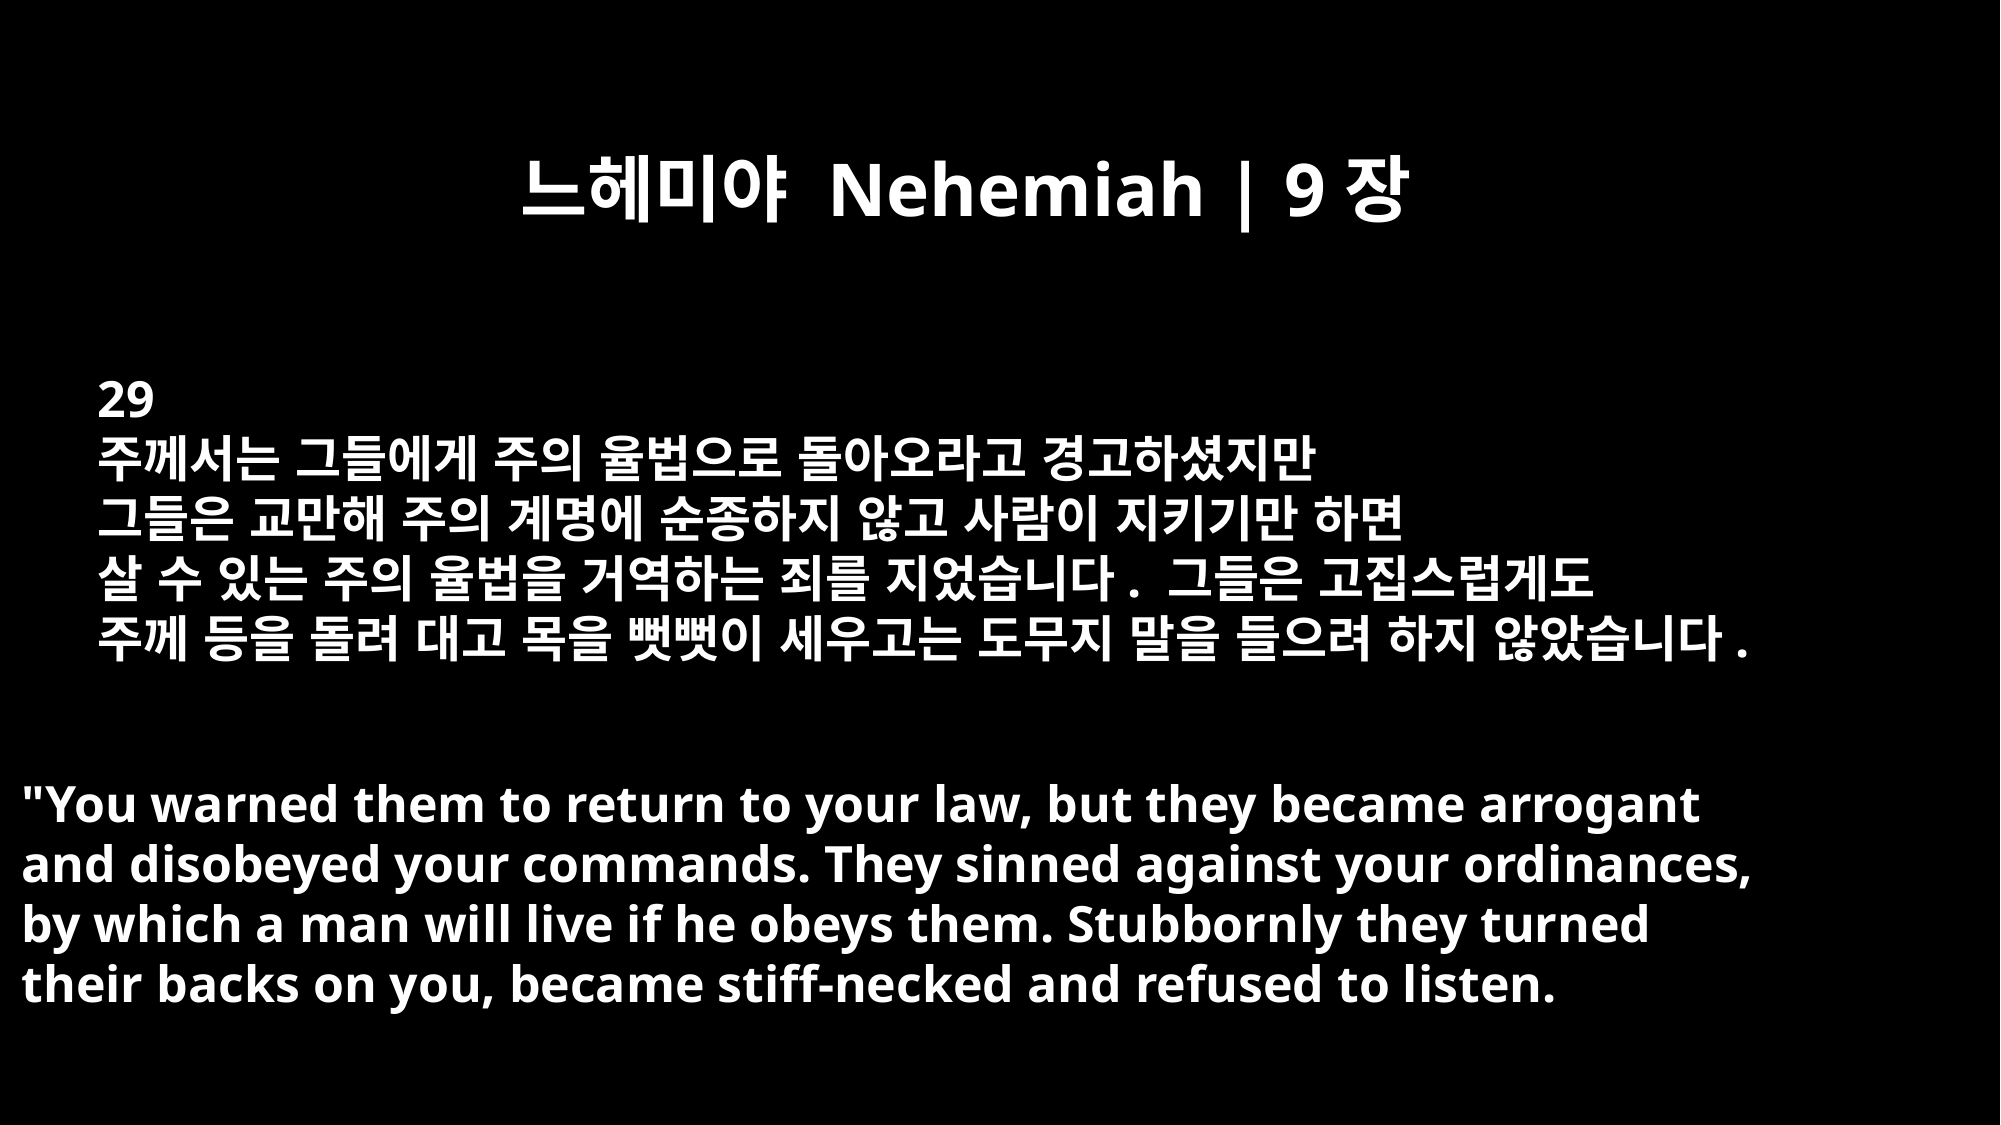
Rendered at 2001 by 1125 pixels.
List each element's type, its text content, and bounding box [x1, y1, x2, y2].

text_box "You warned them to return to your law, but they became arrogant and disobeyed your commands. They sinned against your ordinances, by which a man will live if he obeys them. Stubbornly they turned their backs on you, became stiff-necked and refused to listen. [6, 764, 1782, 1020]
text_box 29 주께서는 그들에게 주의 율법으로 돌아오라고 경고하셨지만 그들은 교만해 주의 계명에 순종하지 않고 사람이 지키기만 하면 살 수 있는 주의 율법을 거역하는 죄를 지었습니다. 그들은 고집스럽게도 주께 등을 돌려 대고 목을 뻣뻣이 세우고는 도무지 말을 들으려 하지 않았습니다. [83, 359, 1766, 675]
text_box 느헤미야 Nehemiah | 9장 [505, 136, 1427, 239]
